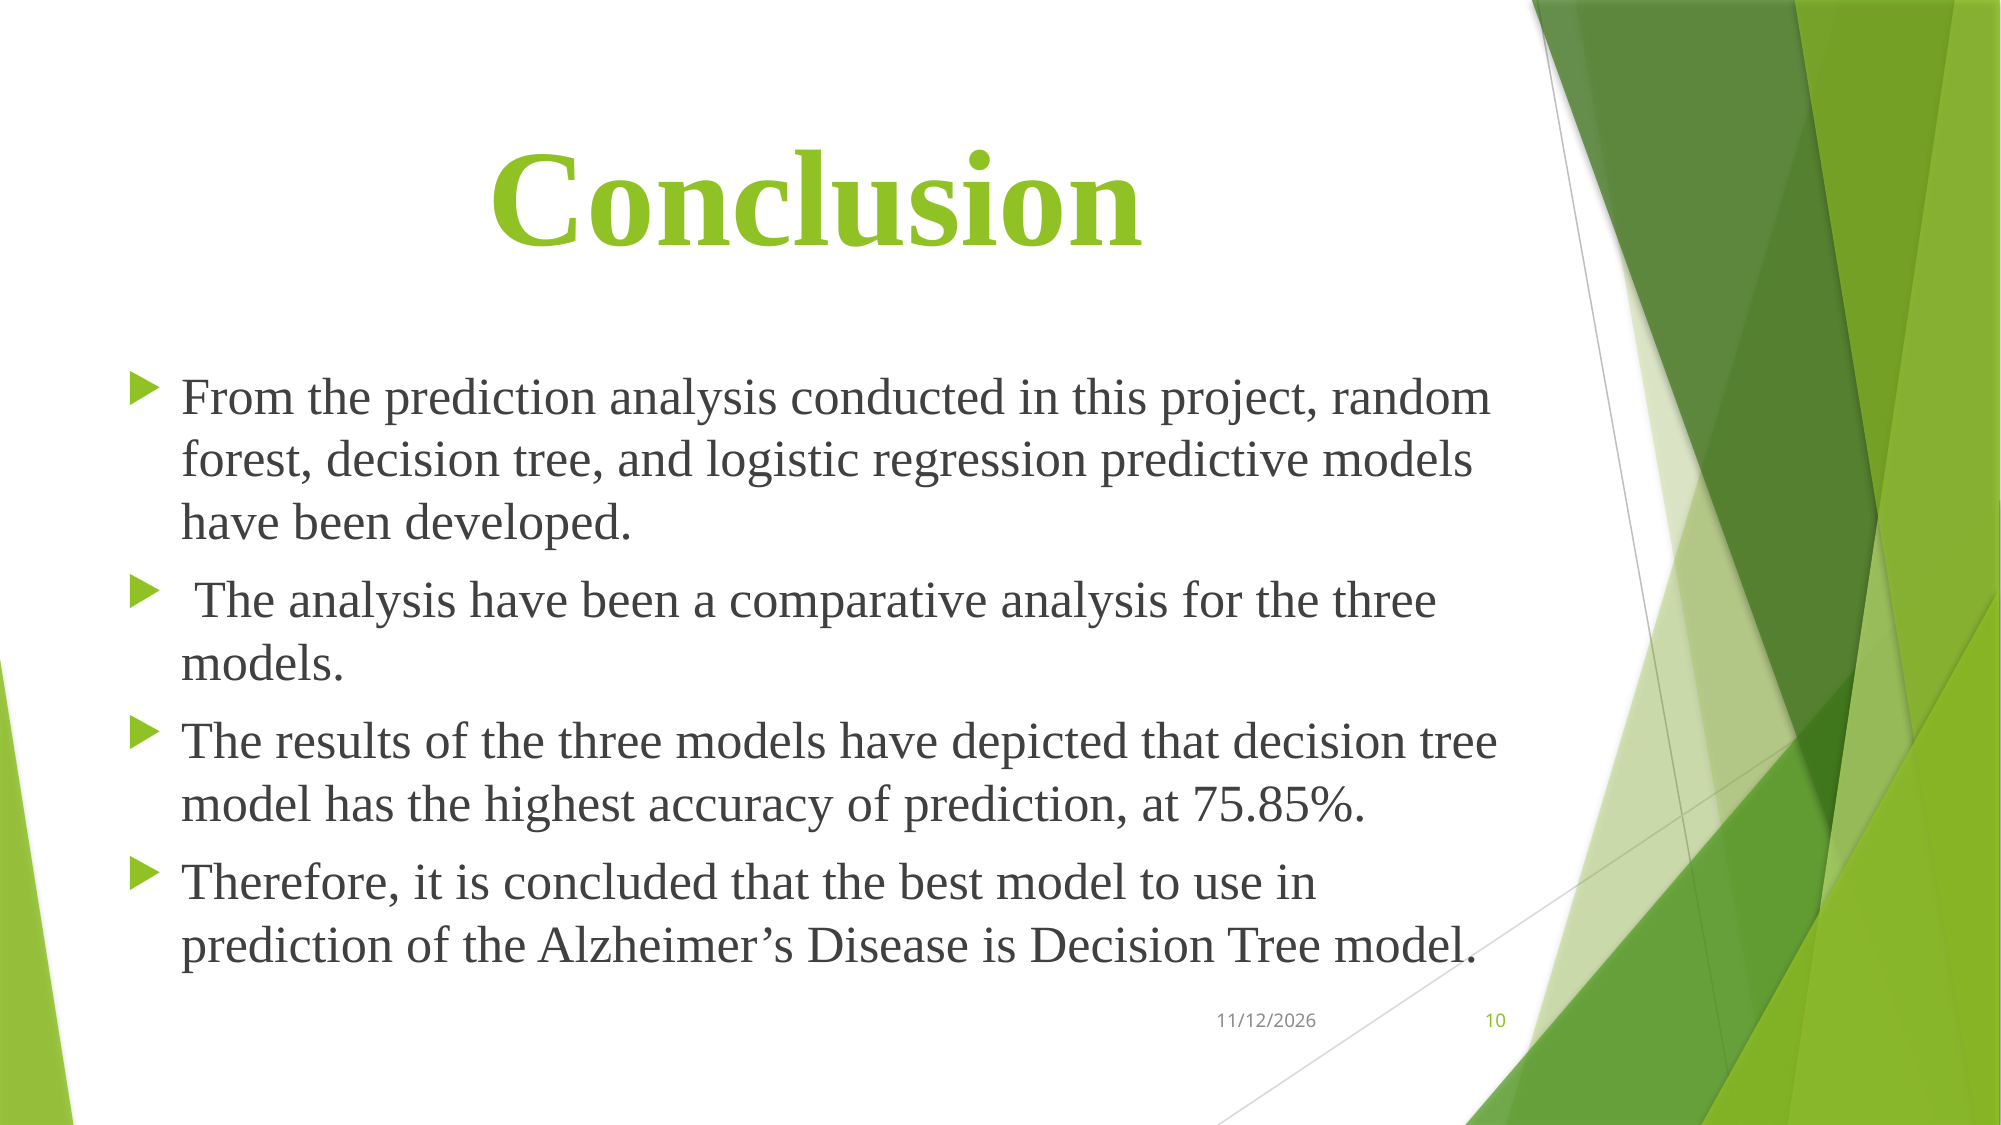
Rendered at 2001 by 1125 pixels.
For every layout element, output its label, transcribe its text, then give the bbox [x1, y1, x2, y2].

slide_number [1181, 991, 1332, 1051]
list From the prediction analysis conducted in this project, random forest, decision tree, and logistic regression predictive models have been developed. The analysis have been a comparative analysis for the three models. The results of the three models have depicted that decision tree model has the highest accuracy of prediction, at 75.85%. Therefore, it is concluded that the best model to use in prediction of the Alzheimer’s Disease is Decision Tree model. [111, 354, 1522, 992]
slide_number 10 [1409, 991, 1522, 1051]
title Conclusion [111, 99, 1522, 317]
